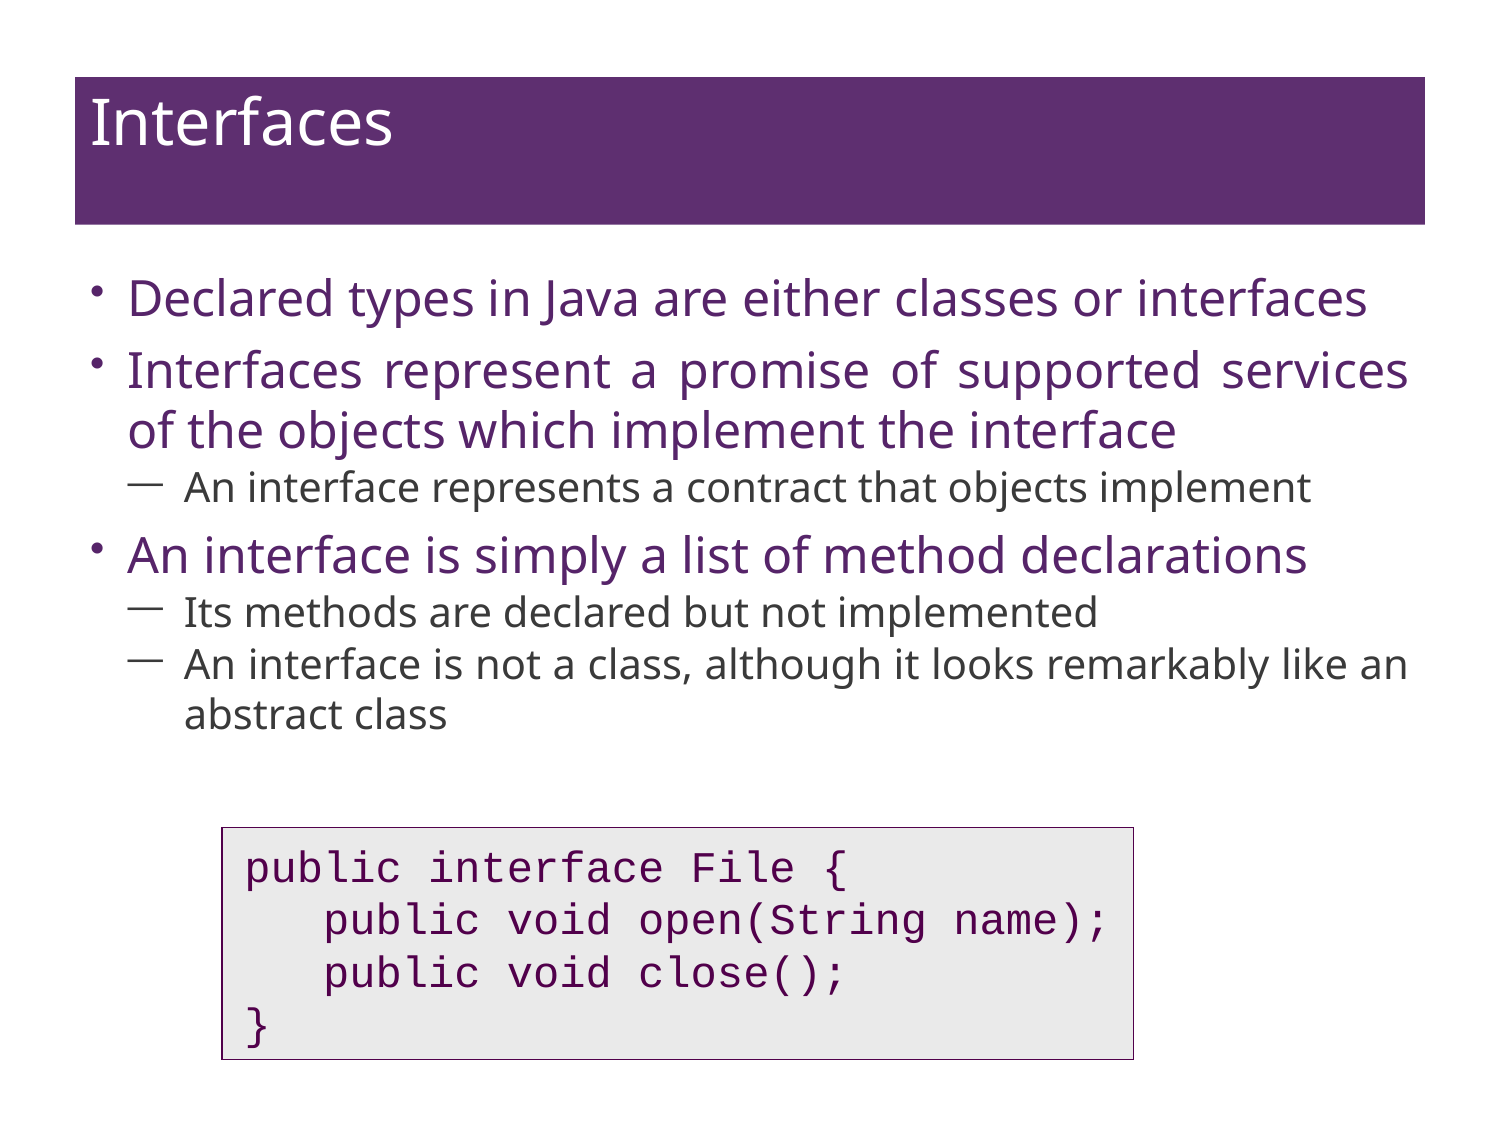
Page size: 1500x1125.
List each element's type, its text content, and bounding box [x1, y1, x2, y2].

list Declared types in Java are either classes or interfaces Interfaces represent a promise of supported services of the objects which implement the interface An interface represents a contract that objects implement An interface is simply a list of method declarations Its methods are declared but not implemented An interface is not a class, although it looks remarkably like an abstract class [74, 258, 1426, 1087]
text_box public interface File { public void open(String name); public void close(); } [222, 827, 1134, 1060]
title Interfaces [74, 76, 1426, 225]
